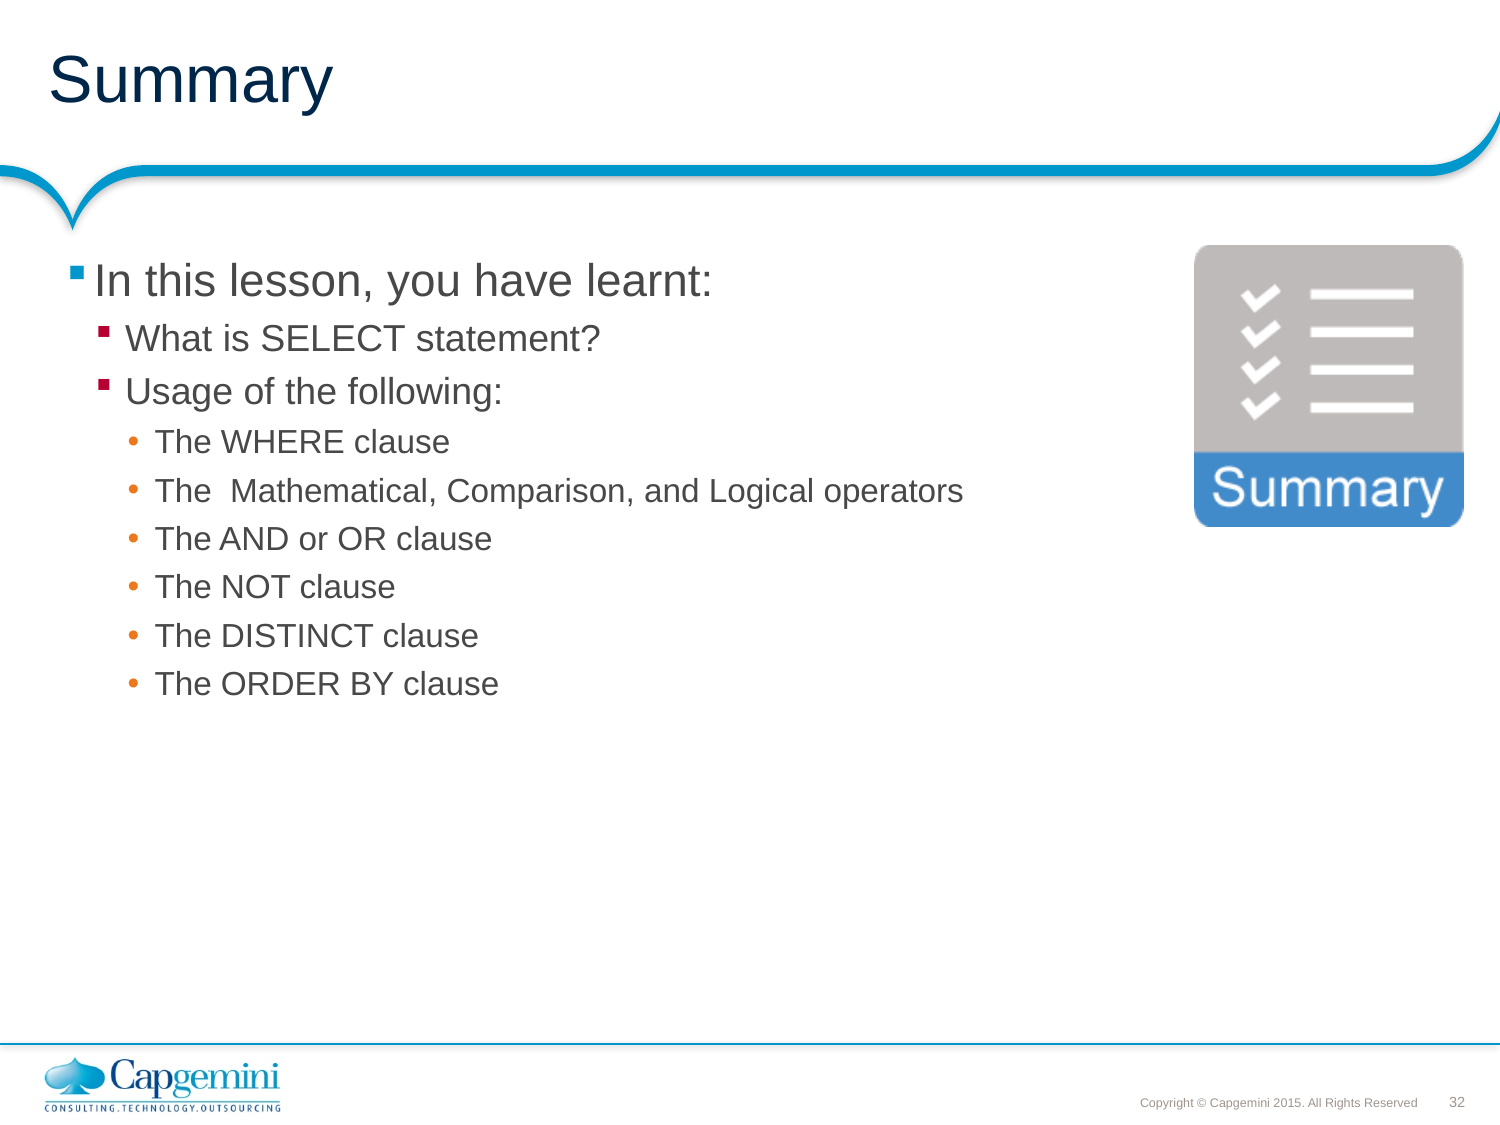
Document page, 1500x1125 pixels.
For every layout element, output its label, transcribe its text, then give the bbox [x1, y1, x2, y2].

list In this lesson, you have learnt: What is SELECT statement? Usage of the following: The WHERE clause The Mathematical, Comparison, and Logical operators The AND or OR clause The NOT clause The DISTINCT clause The ORDER BY clause [48, 245, 1179, 1007]
picture [1194, 245, 1464, 527]
title Summary [0, 0, 1500, 165]
picture [44, 1056, 281, 1113]
